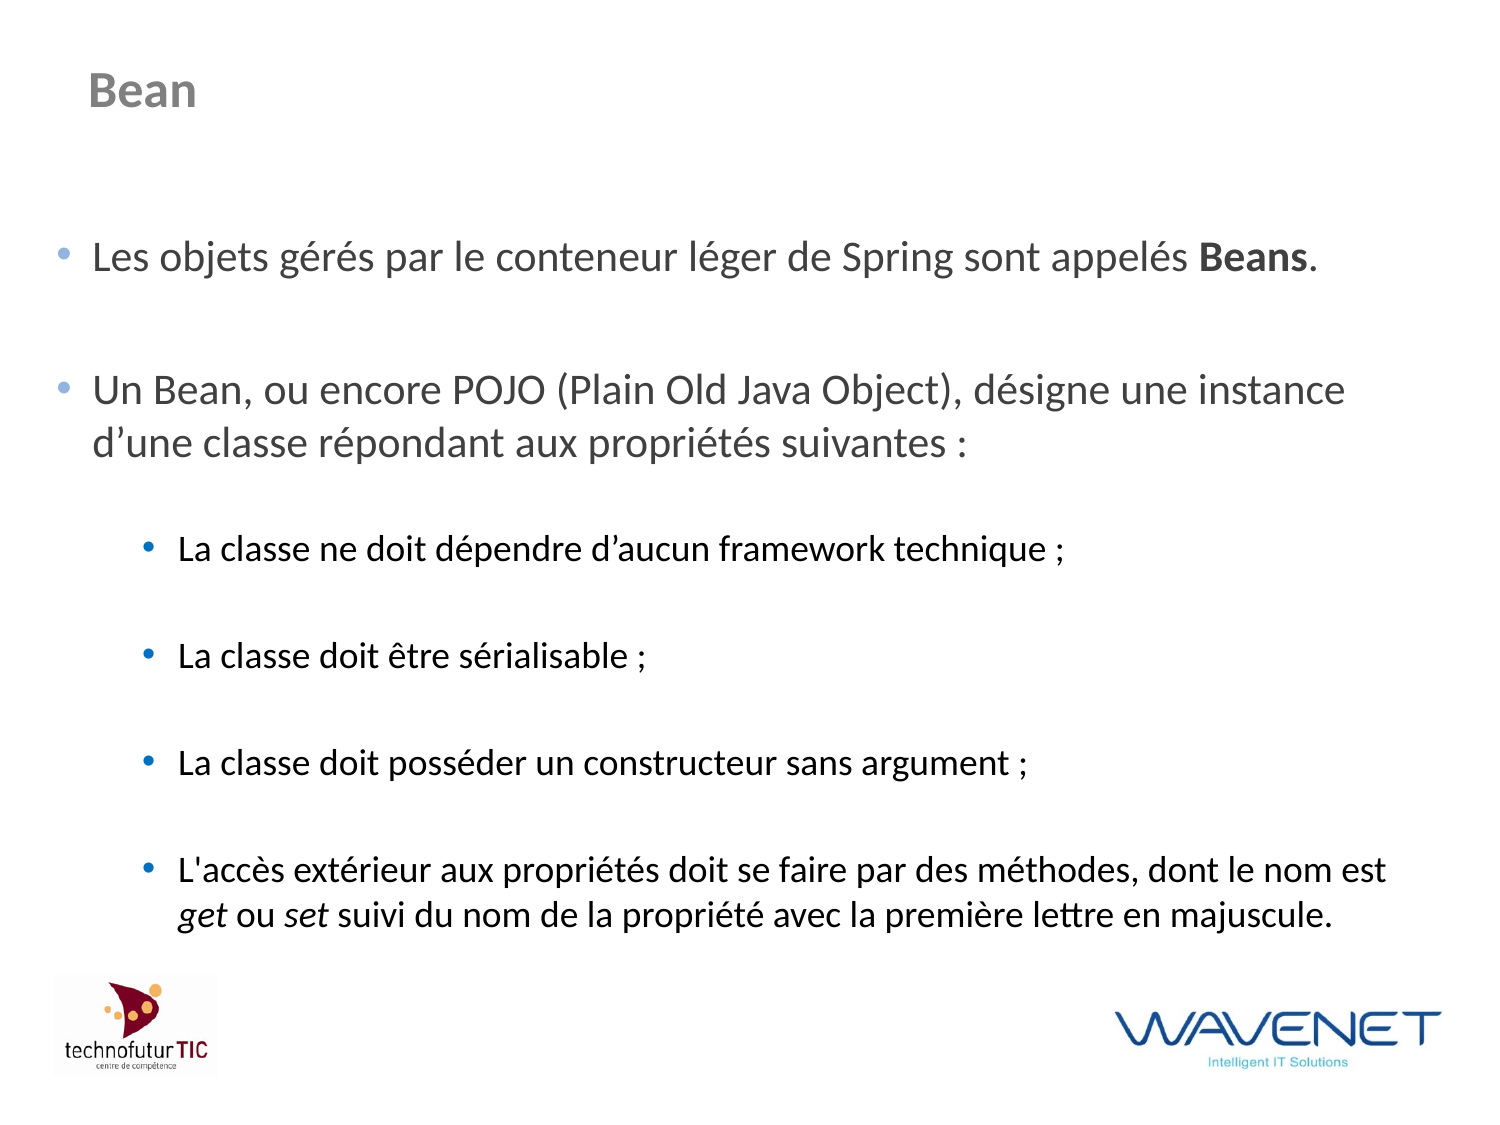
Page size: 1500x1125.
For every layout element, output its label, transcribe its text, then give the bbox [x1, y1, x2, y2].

title Bean [72, 47, 1426, 145]
picture [53, 975, 218, 1077]
picture [1113, 1009, 1443, 1071]
list Les objets gérés par le conteneur léger de Spring sont appelés Beans. Un Bean, ou encore POJO (Plain Old Java Object), désigne une instance d’une classe répondant aux propriétés suivantes : La classe ne doit dépendre d’aucun framework technique ; La classe doit être sérialisable ; La classe doit posséder un constructeur sans argument ; L'accès extérieur aux propriétés doit se faire par des méthodes, dont le nom est get ou set suivi du nom de la propriété avec la première lettre en majuscule. [41, 219, 1448, 929]
